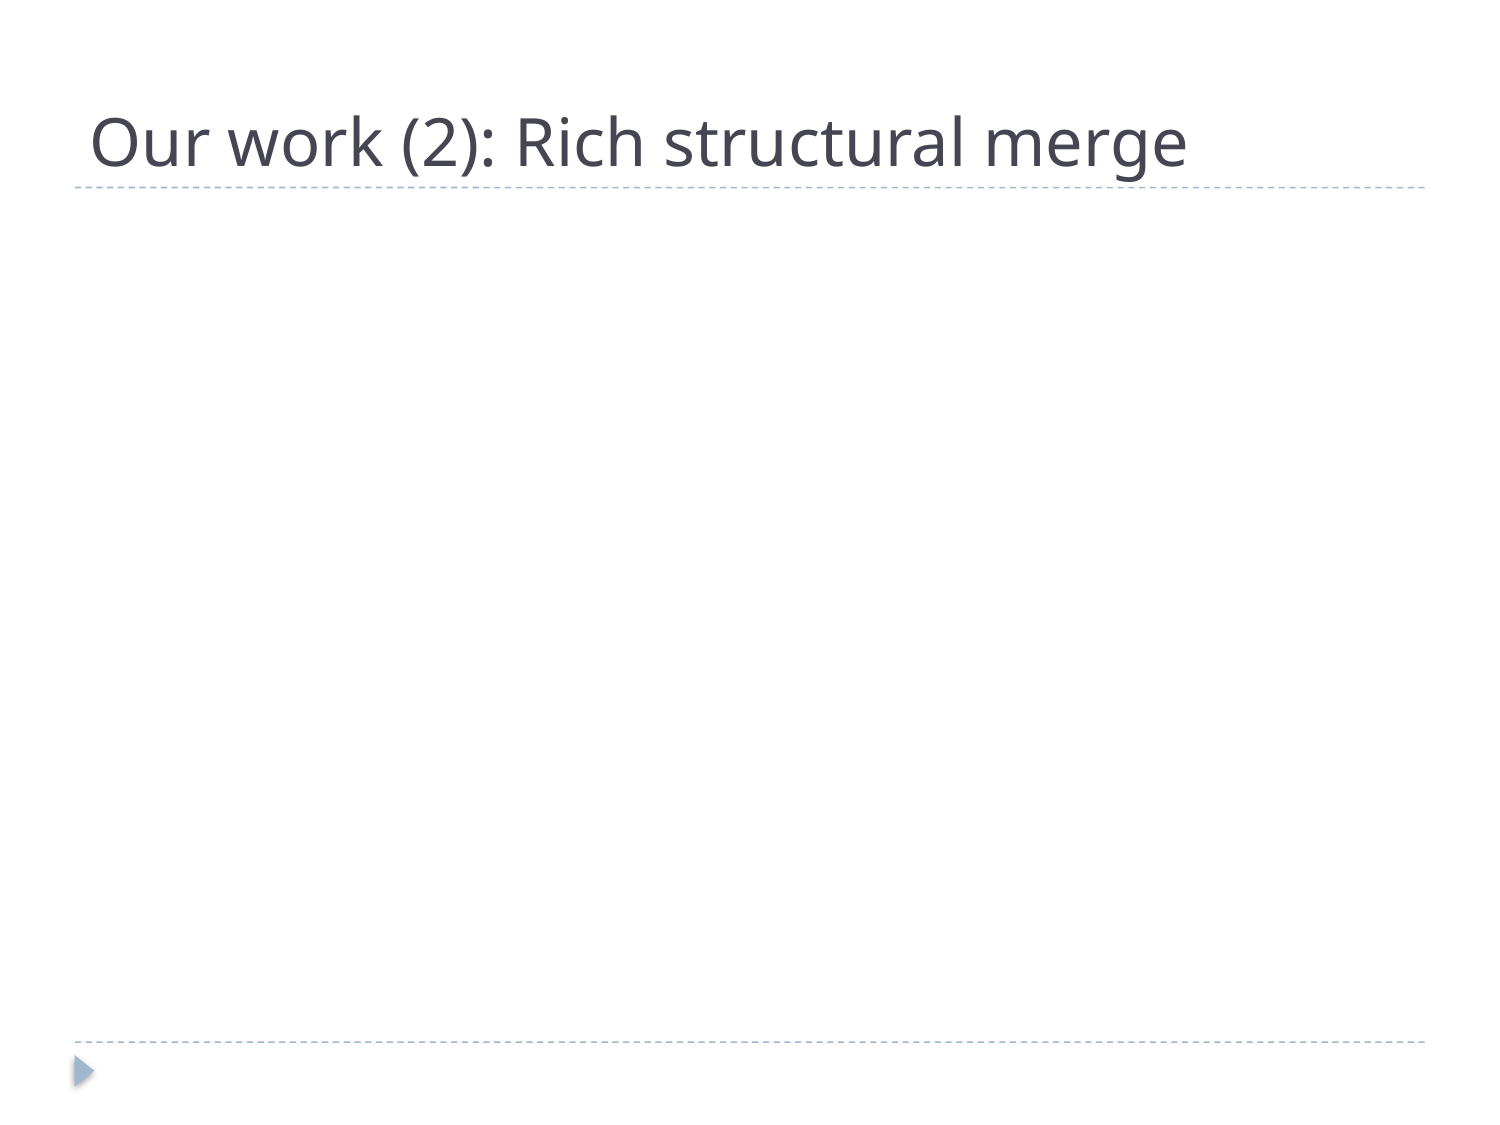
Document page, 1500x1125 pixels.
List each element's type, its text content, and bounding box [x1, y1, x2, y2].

title Our work (2): Rich structural merge [75, 24, 1425, 188]
